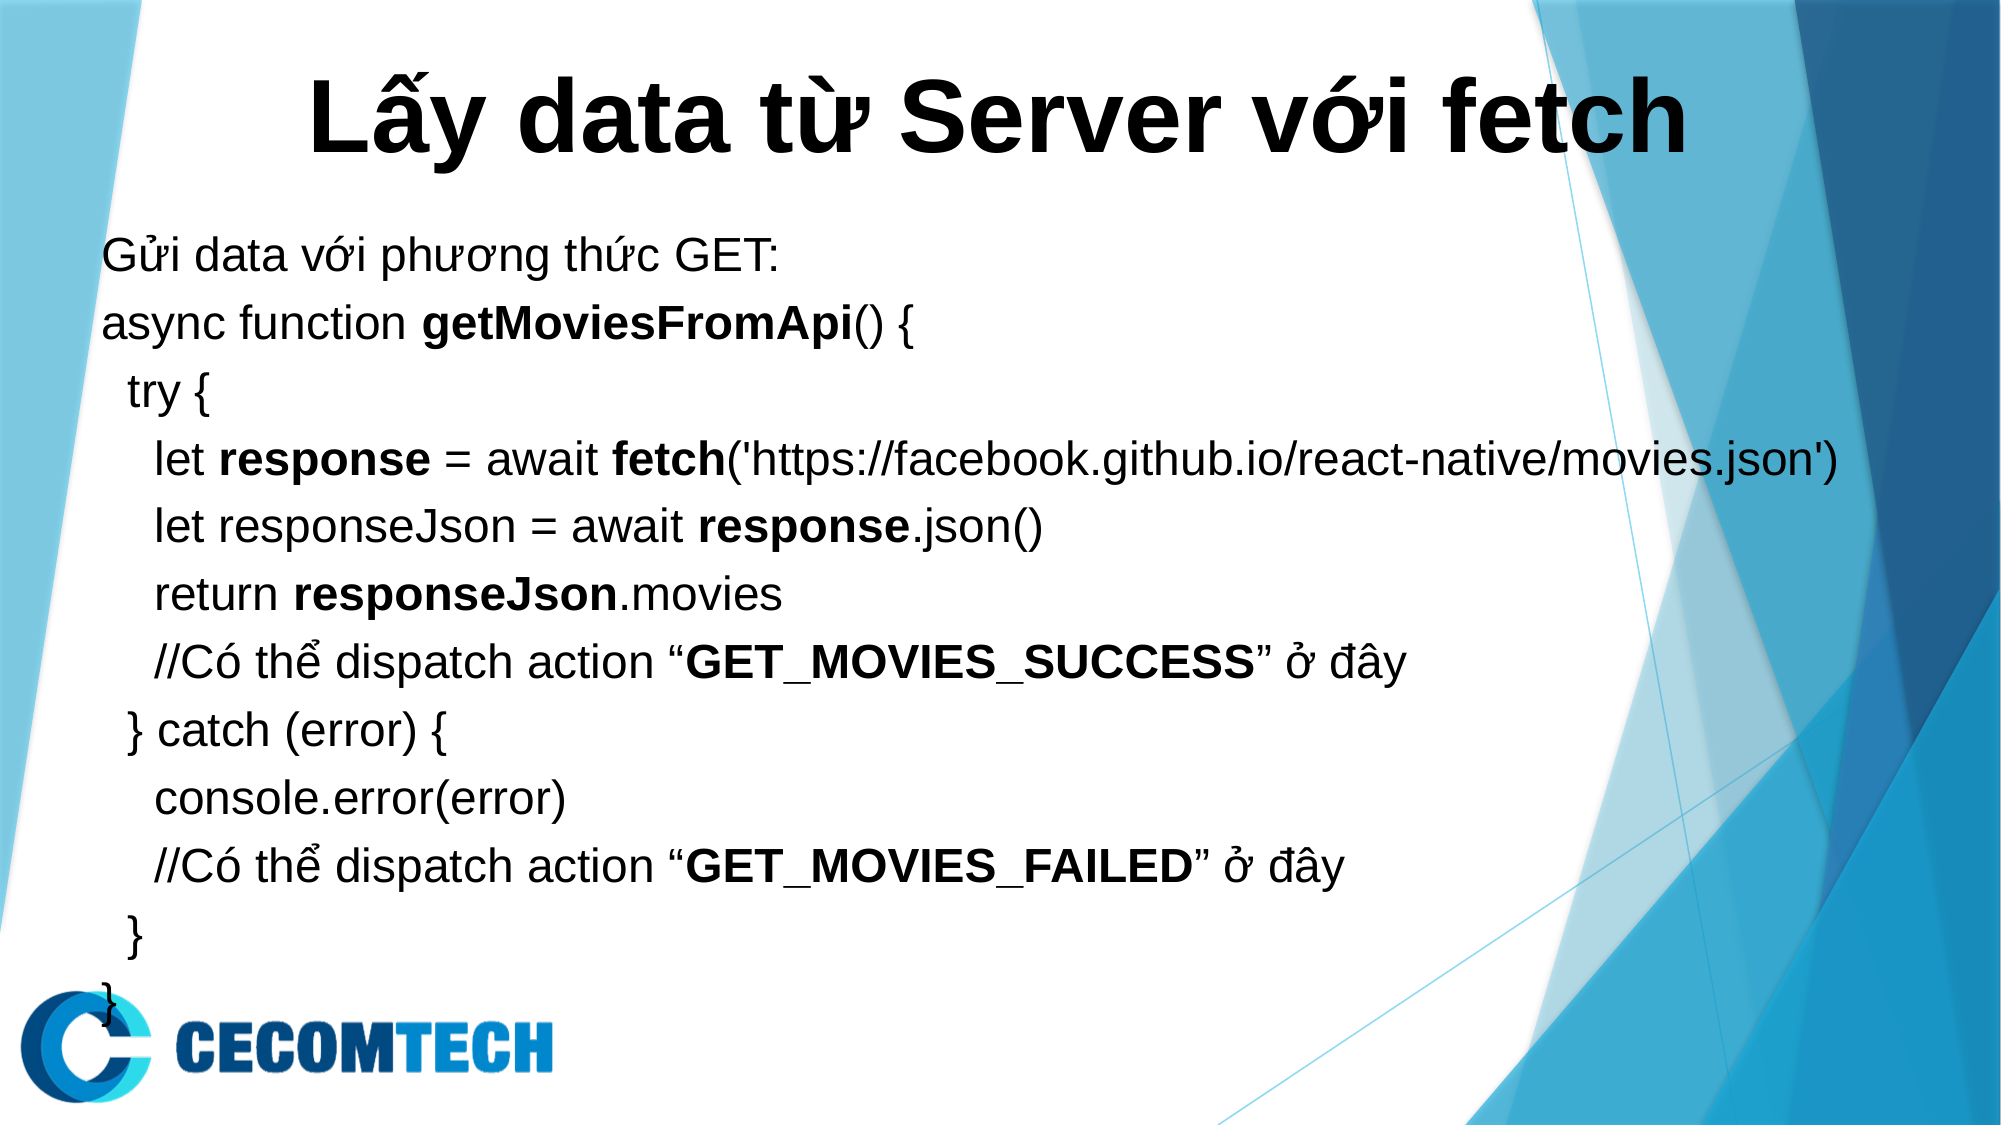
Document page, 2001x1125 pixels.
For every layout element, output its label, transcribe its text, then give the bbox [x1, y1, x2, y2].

title Lấy data từ Server với fetch [0, 10, 2000, 182]
picture [0, 979, 578, 1115]
subtitle Gửi data với phương thức GET: async function getMoviesFromApi() { try { let response = await fetch('https://facebook.github.io/react-native/movies.json') let responseJson = await response.json() return responseJson.movies //Có thể dispatch action “GET_MOVIES_SUCCESS” ở đây } catch (error) { console.error(error) //Có thể dispatch action “GET_MOVIES_FAILED” ở đây } } [86, 216, 1863, 1000]
